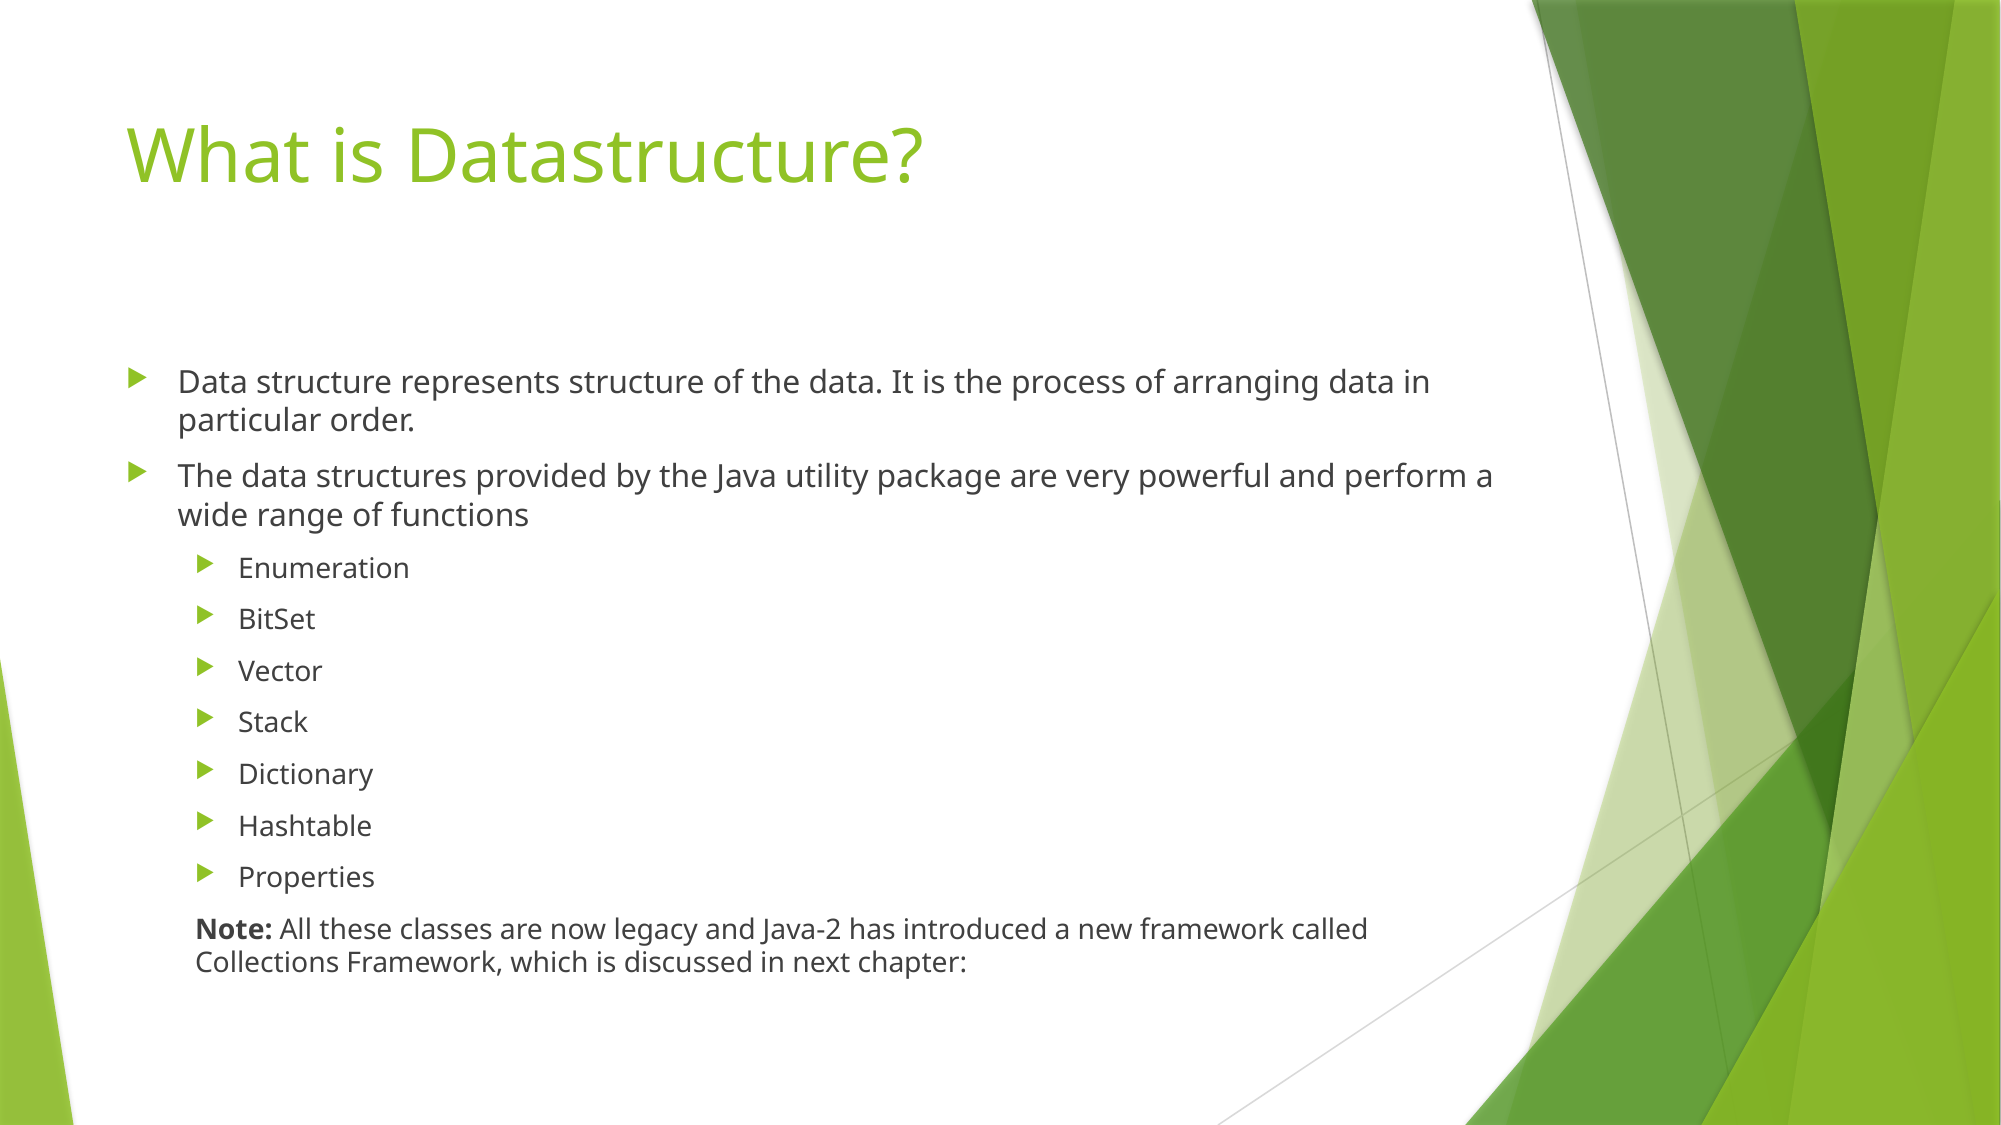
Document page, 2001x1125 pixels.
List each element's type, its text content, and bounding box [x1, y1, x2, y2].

title What is Datastructure? [111, 99, 1522, 317]
list Data structure represents structure of the data. It is the process of arranging data in particular order. The data structures provided by the Java utility package are very powerful and perform a wide range of functions Enumeration BitSet Vector Stack Dictionary Hashtable Properties Note: All these classes are now legacy and Java-2 has introduced a new framework called Collections Framework, which is discussed in next chapter: [111, 354, 1522, 992]
